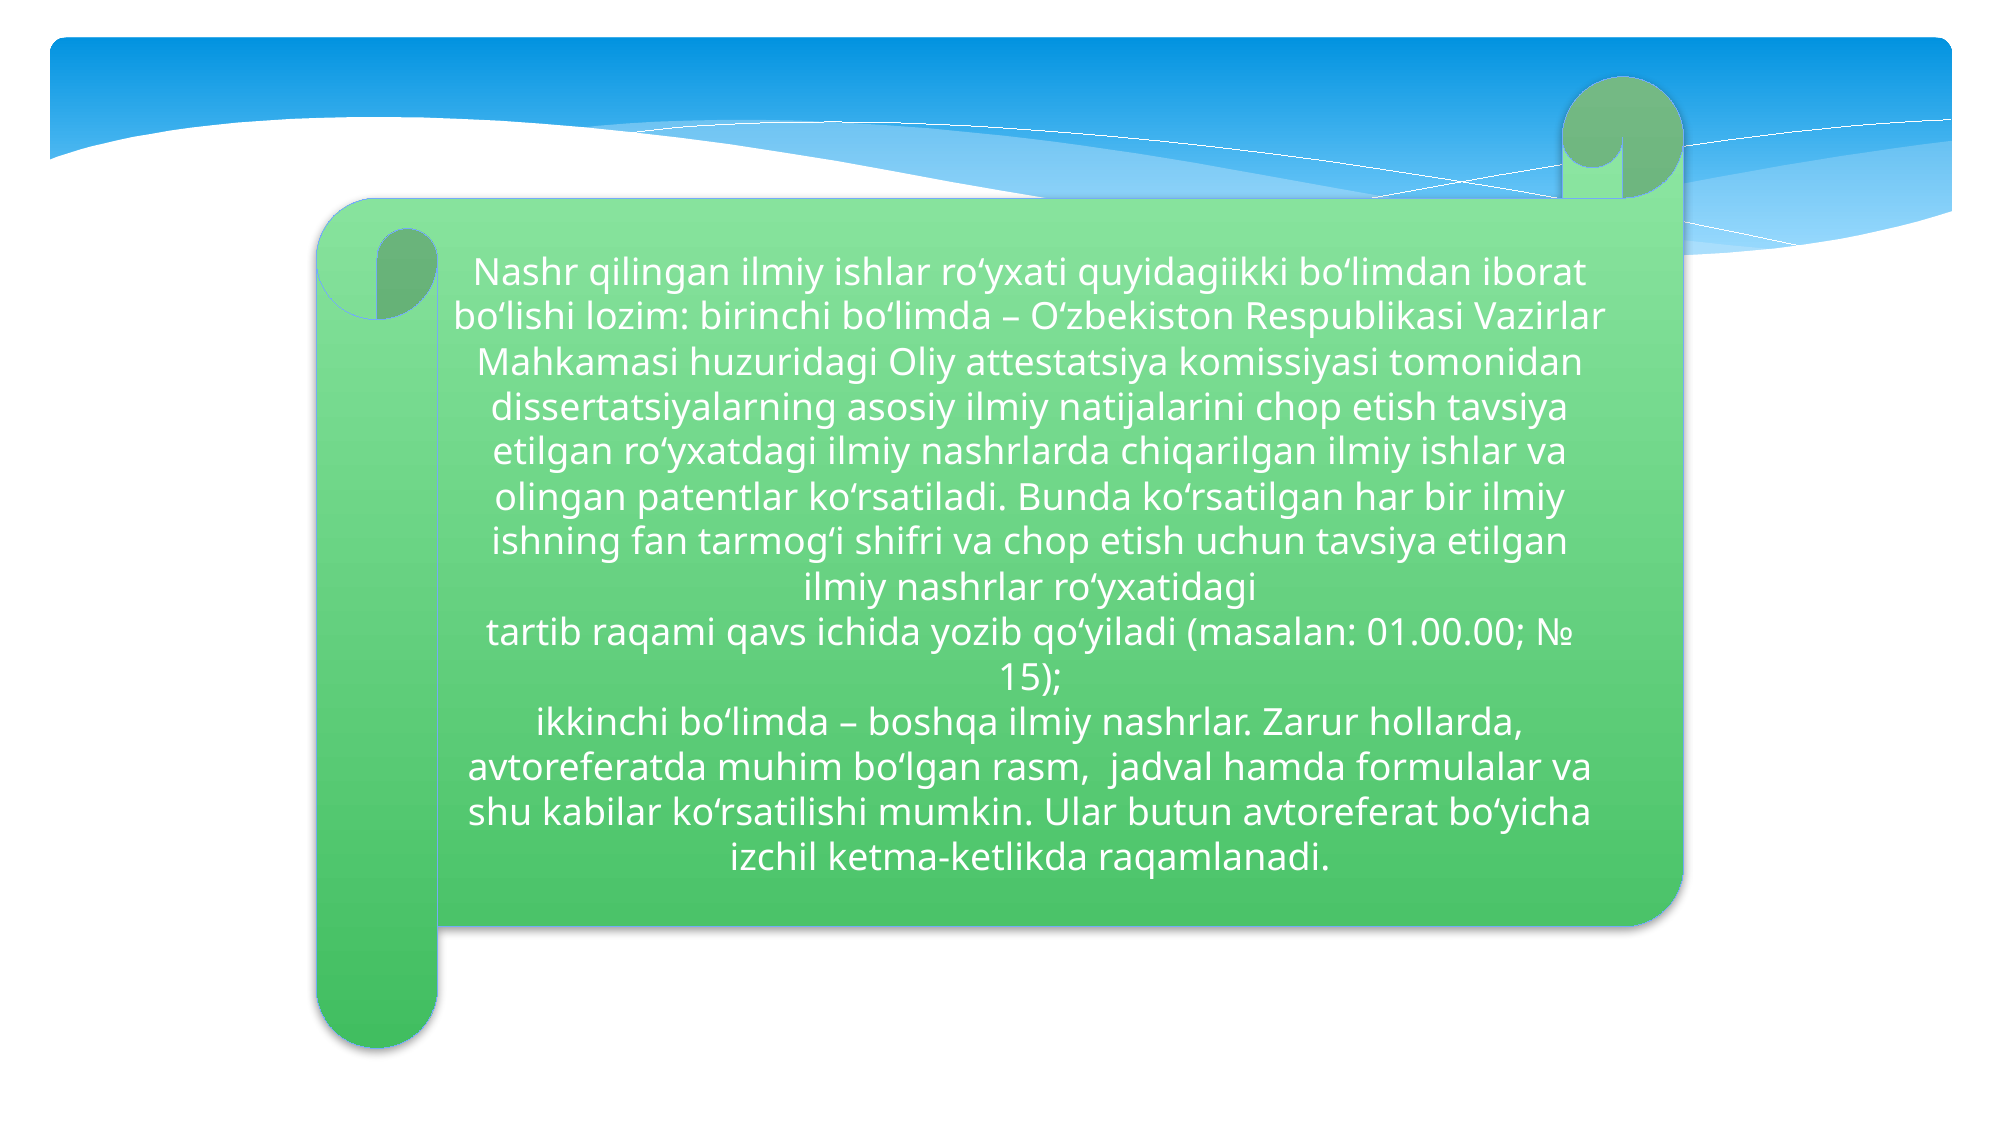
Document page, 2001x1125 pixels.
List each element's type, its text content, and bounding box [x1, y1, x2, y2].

text_box Nashr qilingan ilmiy ishlar ro‘yxati quyidagiikki bo‘limdan iborat bo‘lishi lozim: birinchi bo‘limda – O‘zbekiston Respublikasi Vazirlar Mahkamasi huzuridagi Oliy attestatsiya komissiyasi tomonidan dissertatsiyalarning asosiy ilmiy natijalarini chop etish tavsiya etilgan ro‘yxatdagi ilmiy nashrlarda chiqarilgan ilmiy ishlar va olingan patentlar ko‘rsatiladi. Bunda ko‘rsatilgan har bir ilmiy ishning fan tarmog‘i shifri va chop etish uchun tavsiya etilgan ilmiy nashrlar ro‘yxatidagi tartib raqami qavs ichida yozib qo‘yiladi (masalan: 01.00.00; № 15); ikkinchi bo‘limda – boshqa ilmiy nashrlar. Zarur hollarda, avtoreferatda muhim bo‘lgan rasm, jadval hamda formulalar va shu kabilar ko‘rsatilishi mumkin. Ular butun avtoreferat bo‘yicha izchil ketma-ketlikda raqamlanadi. [316, 76, 1684, 1049]
